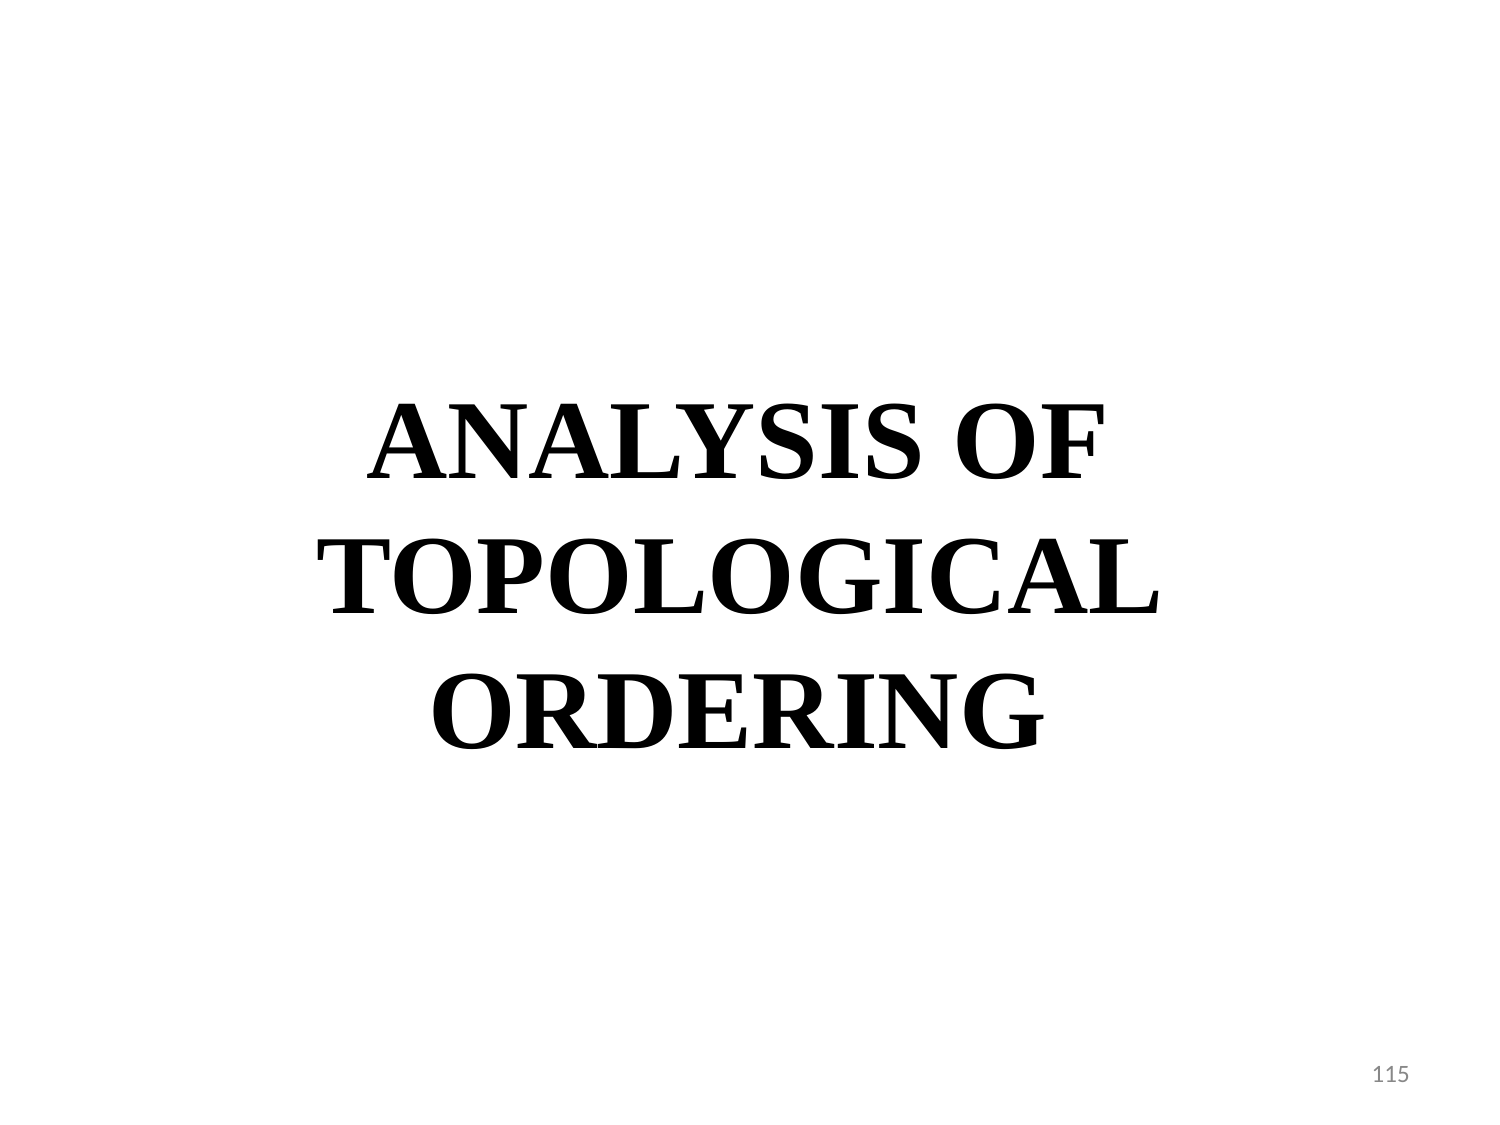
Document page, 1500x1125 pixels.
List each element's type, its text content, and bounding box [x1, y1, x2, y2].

title ANALYSIS OF TOPOLOGICAL ORDERING [62, 212, 1413, 925]
slide_number ‹#› [1074, 1042, 1425, 1103]
